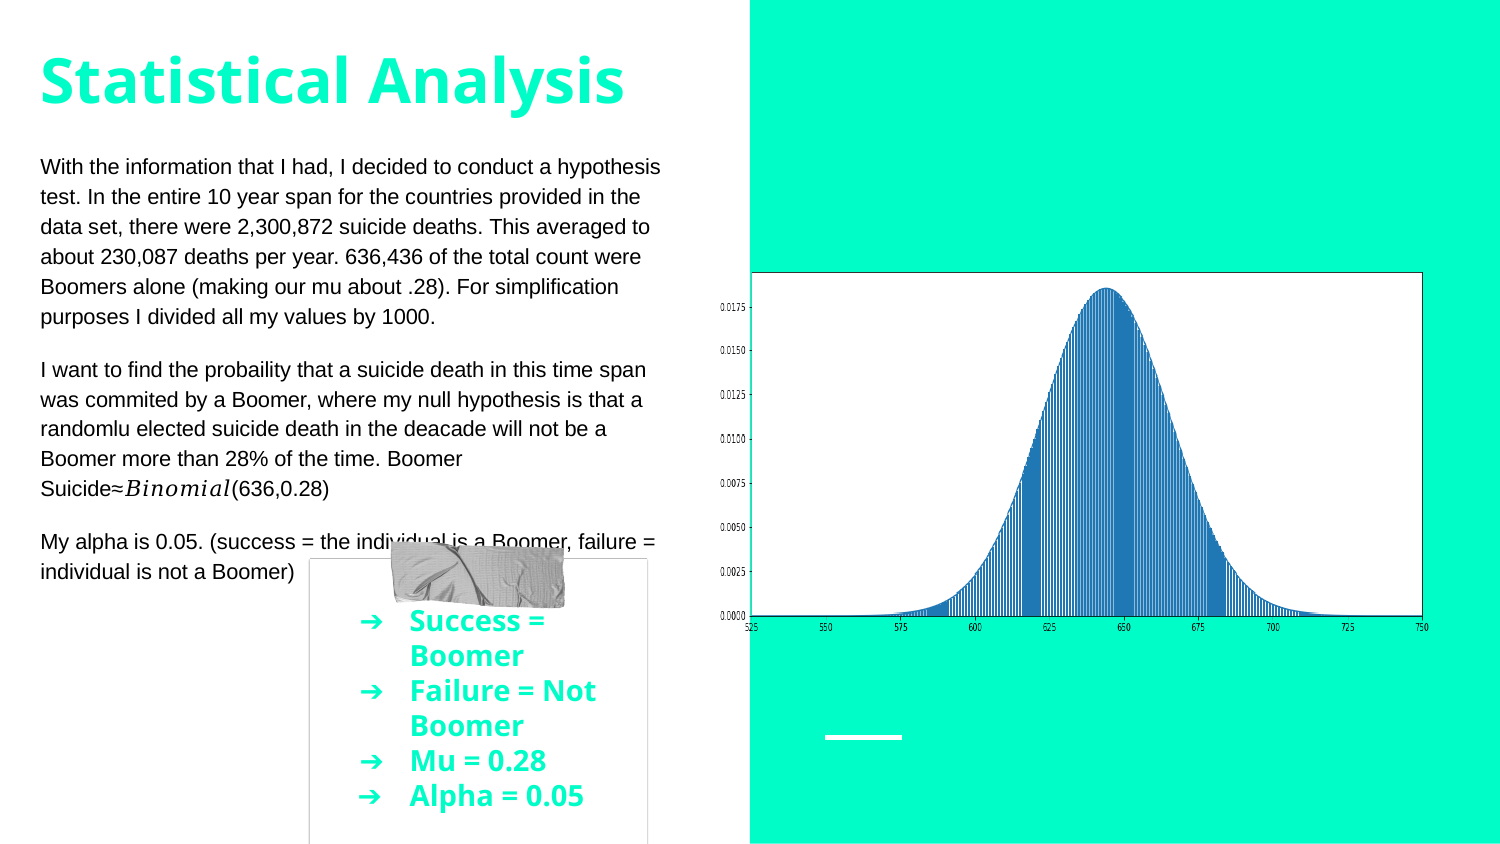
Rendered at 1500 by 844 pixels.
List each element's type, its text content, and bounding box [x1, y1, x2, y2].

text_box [296, 540, 660, 844]
picture [643, 218, 1500, 673]
subtitle Statistical Analysis With the information that I had, I decided to conduct a hypothesis test. In the entire 10 year span for the countries provided in the data set, there were 2,300,872 suicide deaths. This averaged to about 230,087 deaths per year. 636,436 of the total count were Boomers alone (making our mu about .28). For simplification purposes I divided all my values by 1000. I want to find the probaility that a suicide death in this time span was commited by a Boomer, where my null hypothesis is that a randomlu elected suicide death in the deacade will not be a Boomer more than 28% of the time. Boomer Suicide≈𝐵𝑖𝑛𝑜𝑚𝑖𝑎𝑙(636,0.28) My alpha is 0.05. (success = the individual is a Boomer, failure = individual is not a Boomer) [25, 14, 689, 644]
